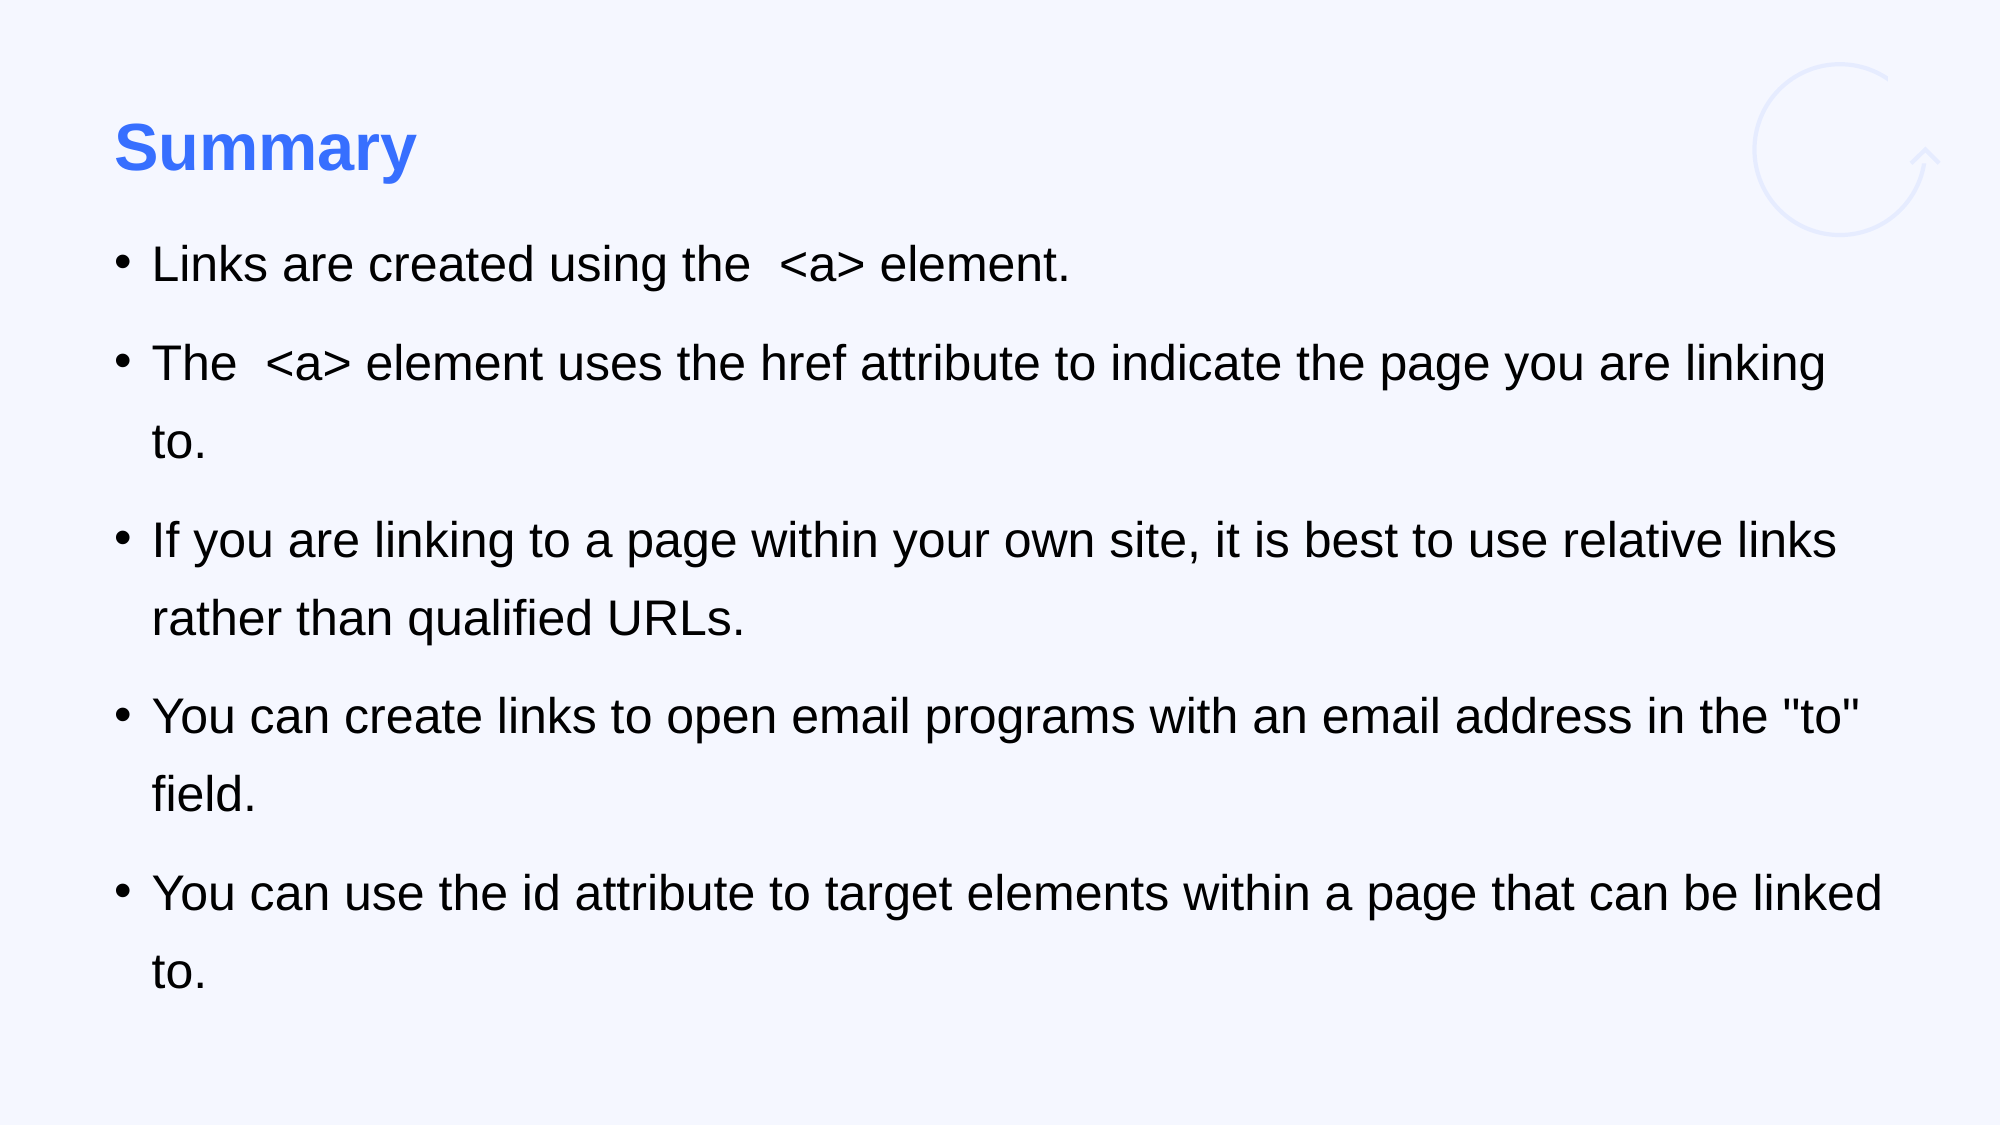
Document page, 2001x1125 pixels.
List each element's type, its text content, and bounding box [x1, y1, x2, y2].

title Summary [114, 65, 1886, 184]
list Links are created using the <a> element. The <a> element uses the href attribute to indicate the page you are linking to. If you are linking to a page within your own site, it is best to use relative links rather than qualified URLs. You can create links to open email programs with an email address in the "to" field. You can use the id attribute to target elements within a page that can be linked to. [114, 213, 1886, 1013]
